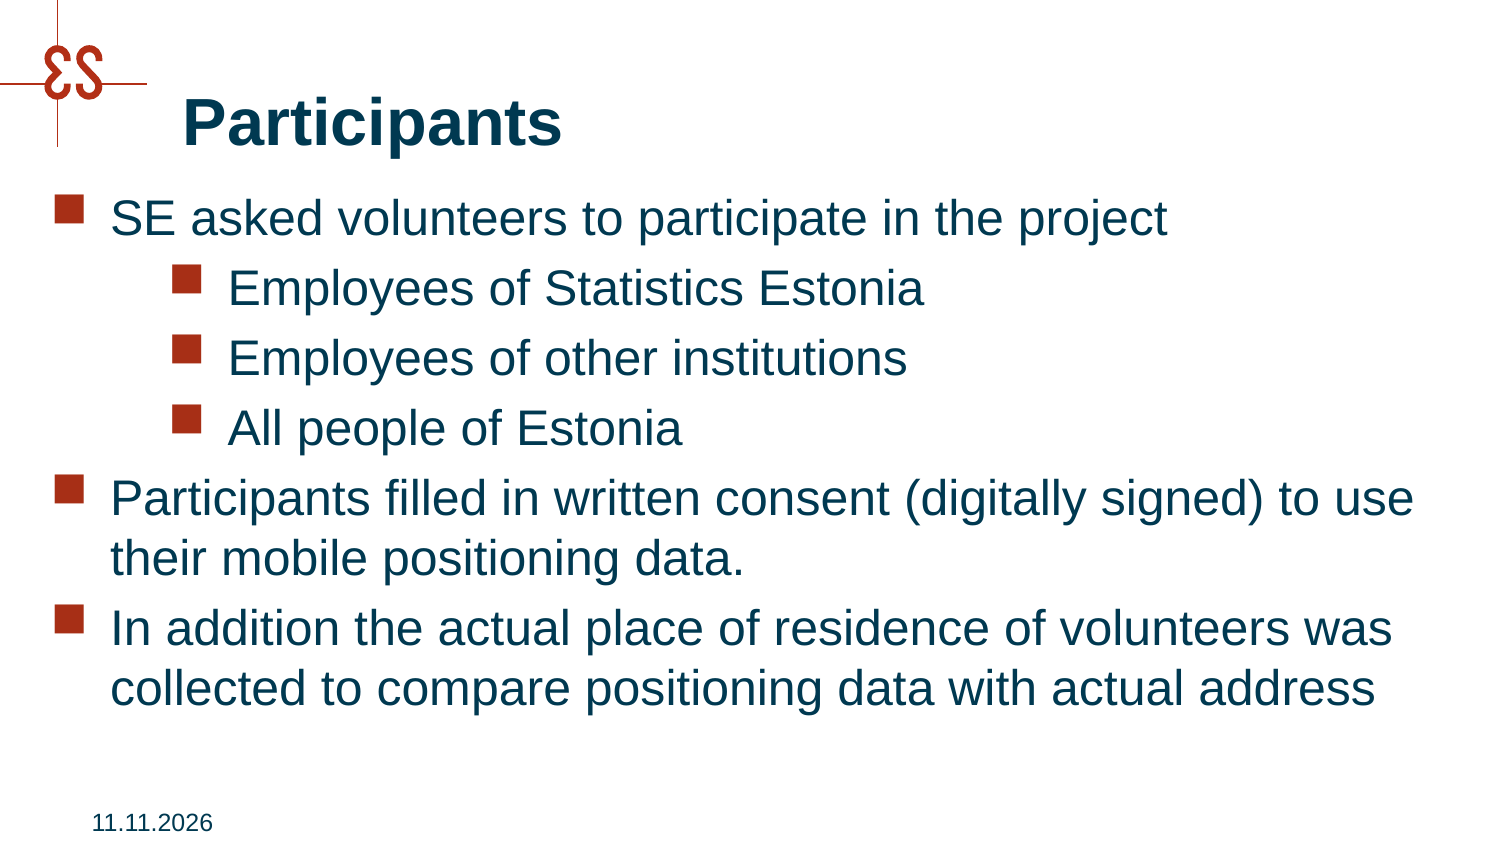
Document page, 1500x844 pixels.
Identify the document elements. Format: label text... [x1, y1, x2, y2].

list SE asked volunteers to participate in the project Employees of Statistics Estonia Employees of other institutions All people of Estonia Participants filled in written consent (digitally signed) to use their mobile positioning data. In addition the actual place of residence of volunteers was collected to compare positioning data with actual address [50, 185, 1424, 777]
title Participants [182, 79, 1412, 160]
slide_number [76, 798, 427, 844]
